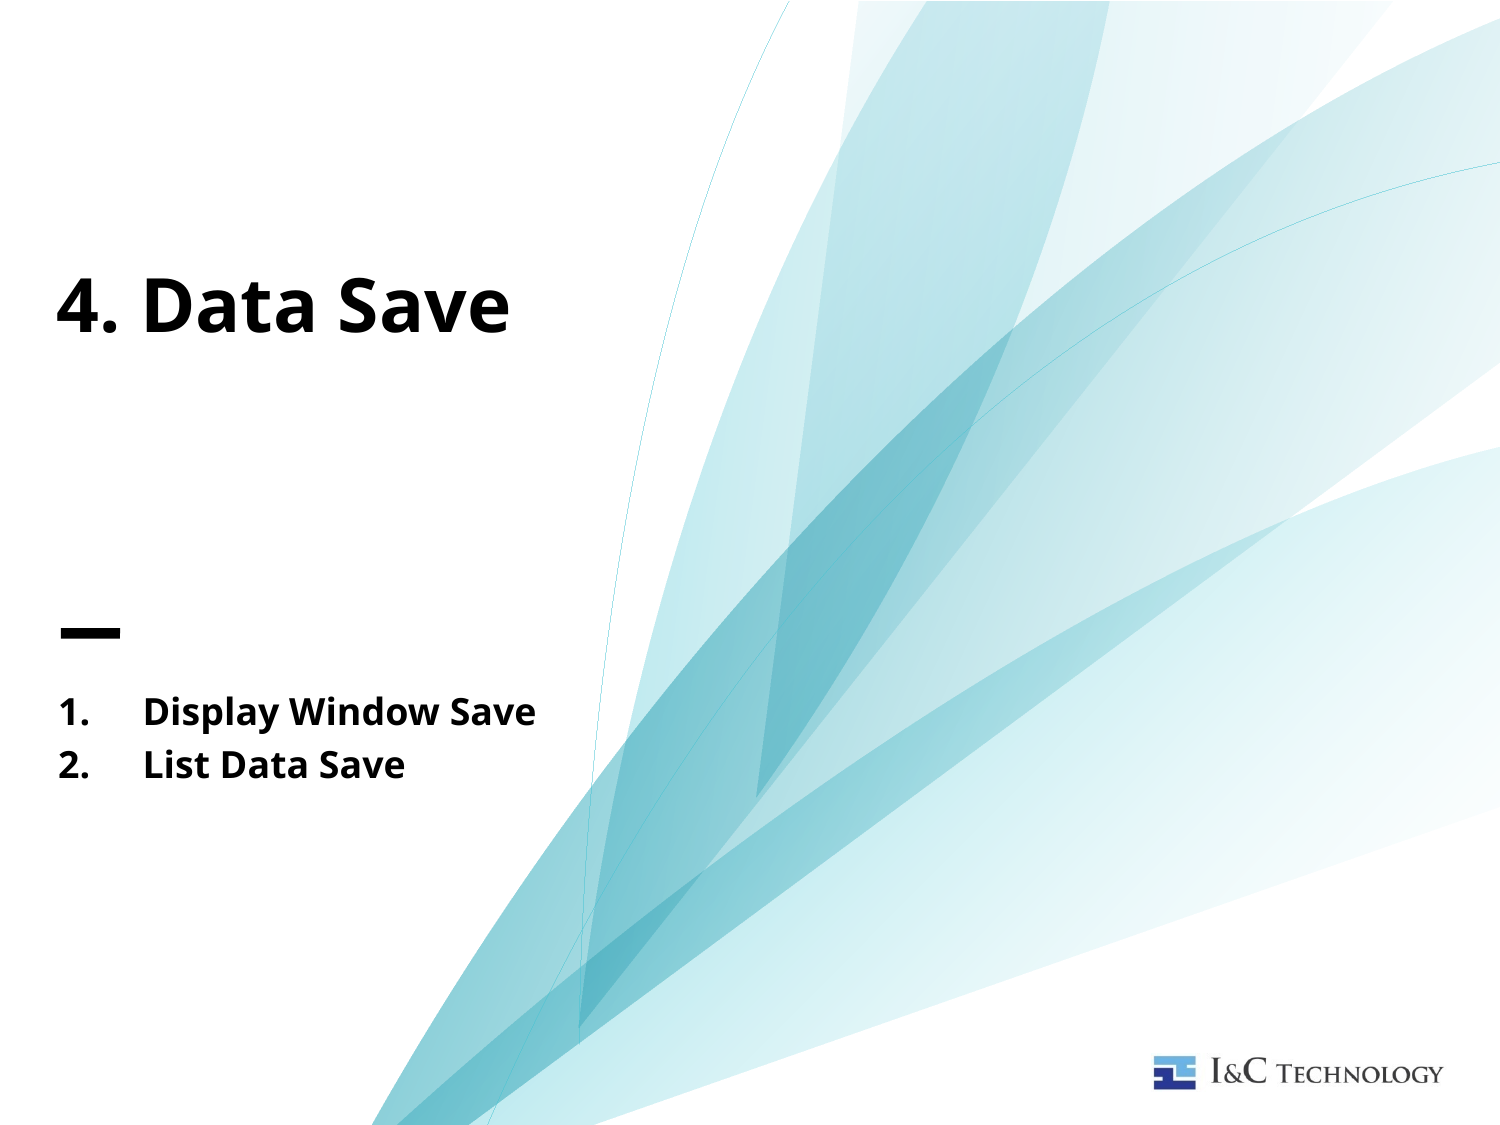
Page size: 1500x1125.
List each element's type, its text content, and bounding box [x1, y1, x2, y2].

subtitle Display Window Save List Data Save [43, 680, 705, 969]
picture [2, 1, 1500, 1125]
title 4. Data Save [41, 101, 1428, 504]
